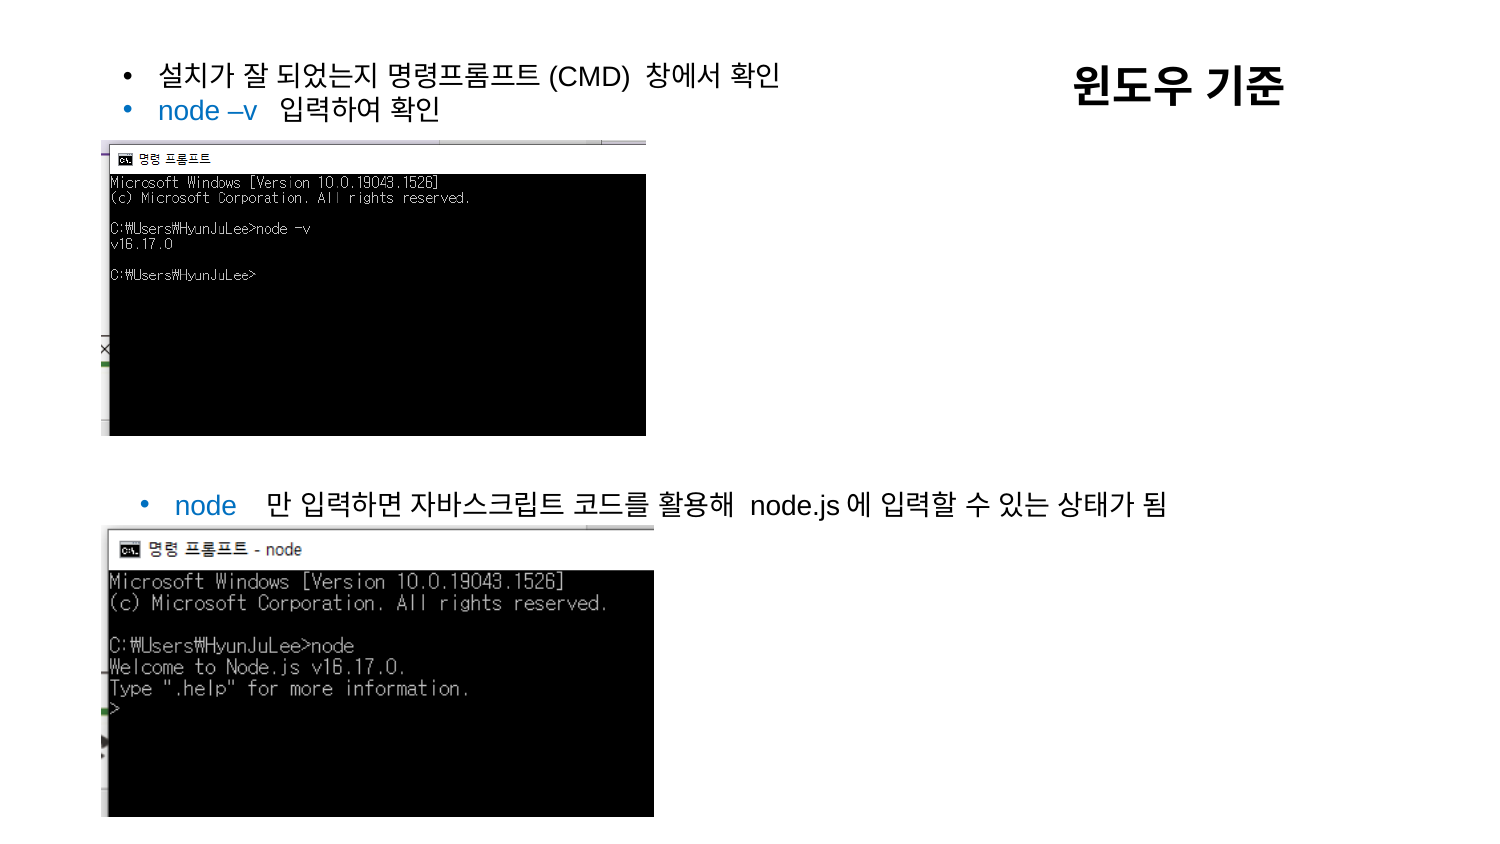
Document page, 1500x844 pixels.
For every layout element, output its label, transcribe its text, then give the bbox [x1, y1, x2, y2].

text_box node 만 입력하면 자바스크립트 코드를 활용해 node.js에 입력할 수 있는 상태가 됨 [125, 480, 1184, 529]
picture [100, 525, 654, 817]
text_box 윈도우 기준 [1058, 51, 1302, 119]
picture [100, 140, 647, 436]
text_box 설치가 잘 되었는지 명령프롬프트(CMD) 창에서 확인 node –v 입력하여 확인 [108, 51, 797, 134]
